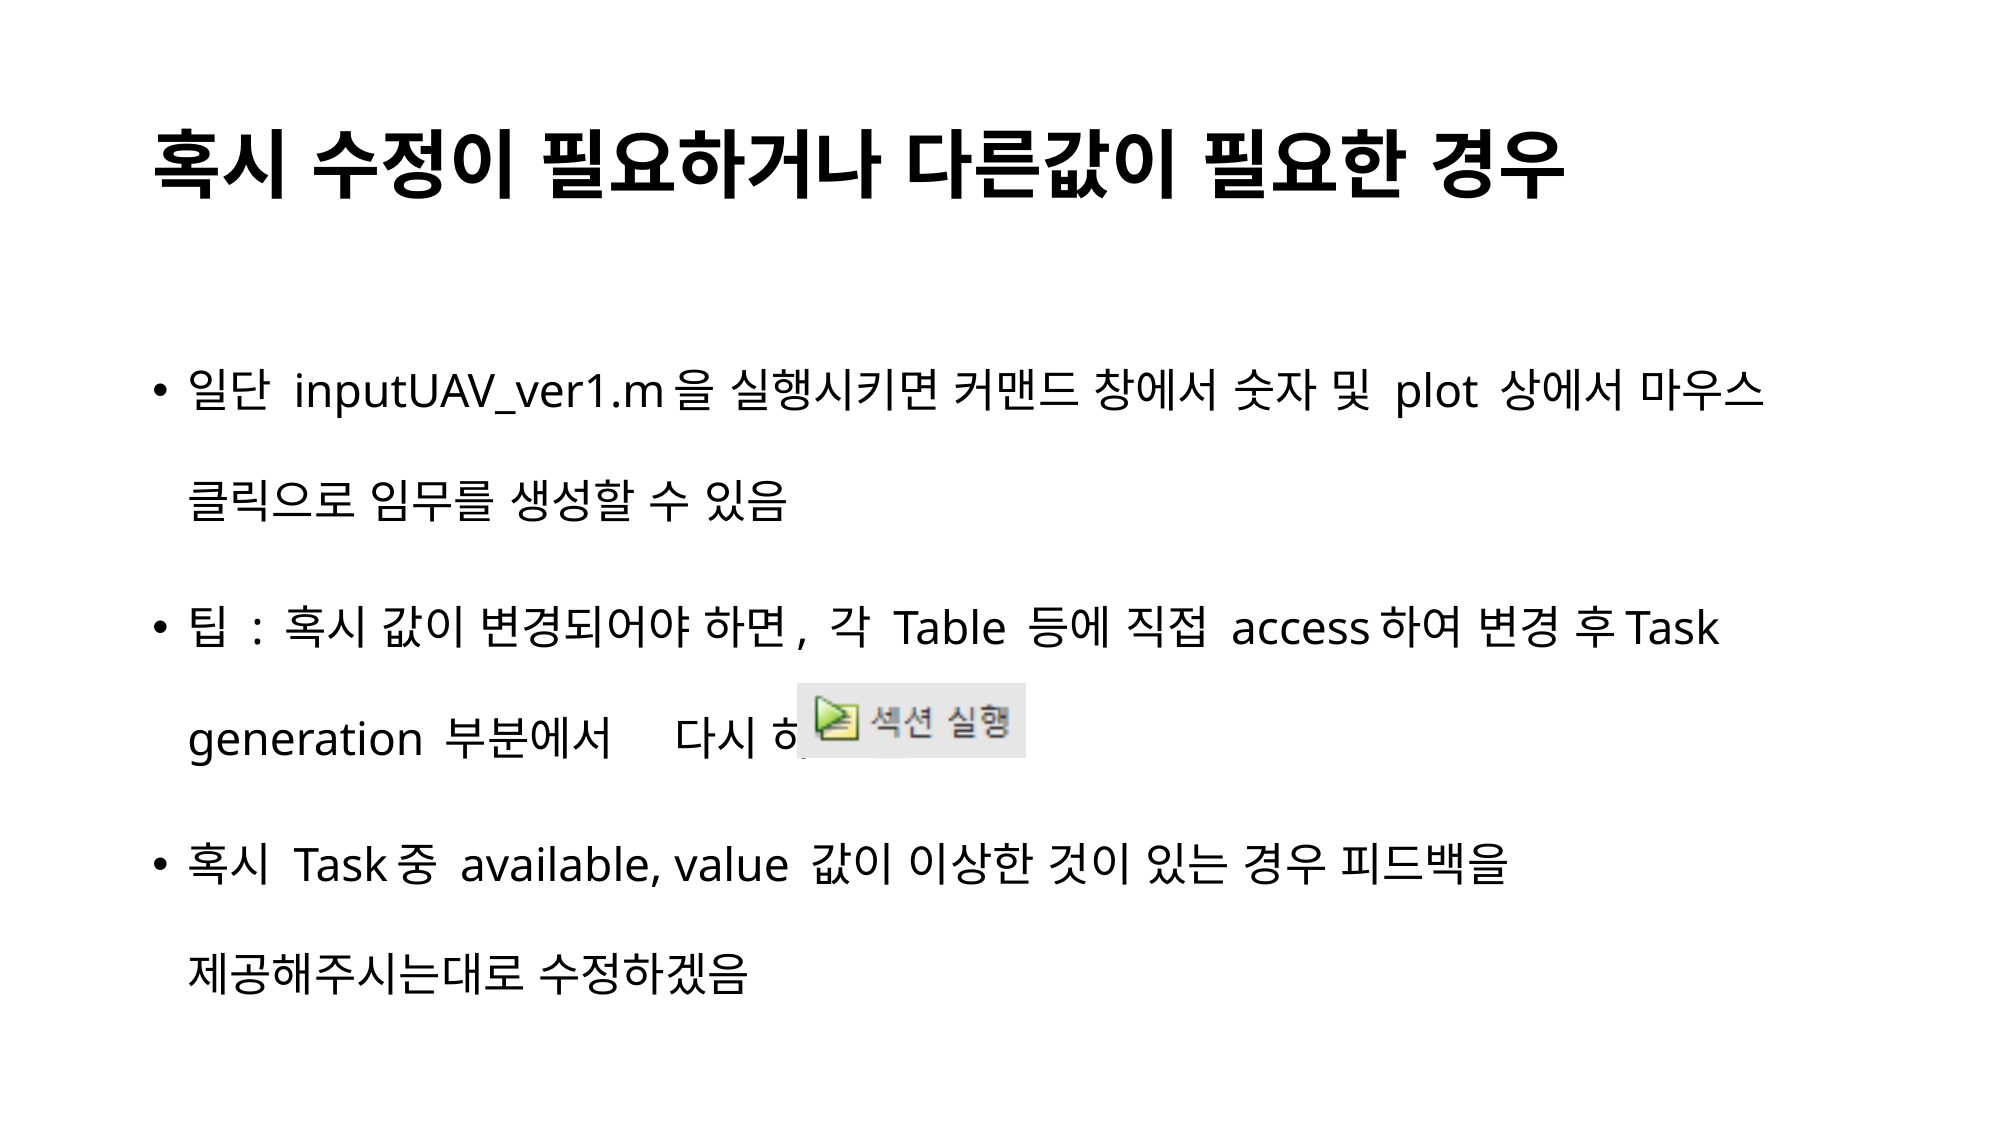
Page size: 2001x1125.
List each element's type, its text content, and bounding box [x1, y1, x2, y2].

list 일단 inputUAV_ver1.m을 실행시키면 커맨드 창에서 숫자 및 plot 상에서 마우스 클릭으로 임무를 생성할 수 있음 팁 : 혹시 값이 변경되어야 하면, 각 Table 등에 직접 access하여 변경 후Task generation 부분에서 다시 하면 됨 혹시 Task중 available, value 값이 이상한 것이 있는 경우 피드백을 제공해주시는대로 수정하겠음 [137, 299, 1863, 1014]
picture [797, 683, 1026, 758]
title 혹시 수정이 필요하거나 다른값이 필요한 경우 [137, 59, 1863, 278]
